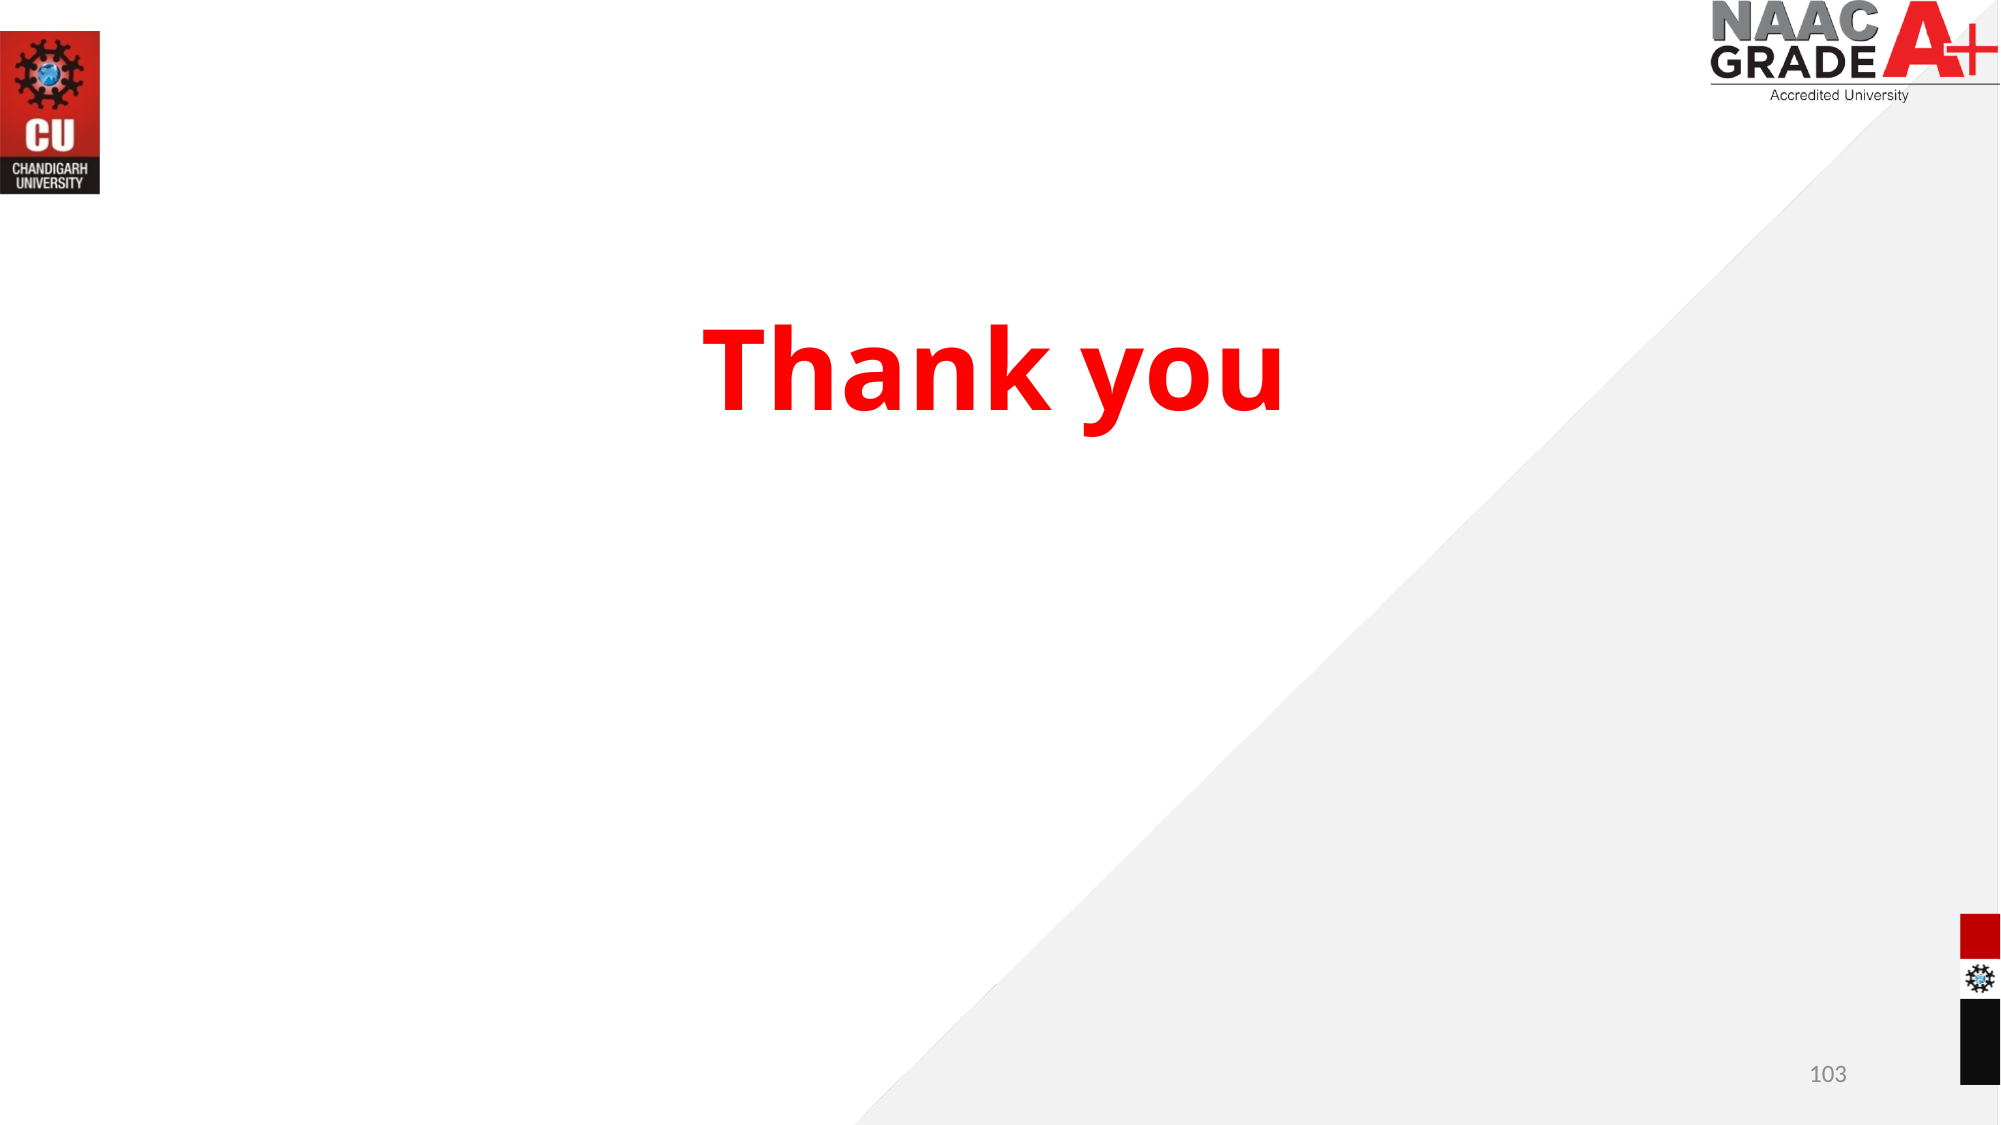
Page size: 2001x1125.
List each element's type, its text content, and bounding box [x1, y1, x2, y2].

picture [0, 0, 2001, 1125]
list Thank you [132, 306, 1858, 1020]
slide_number 103 [1412, 1042, 1863, 1103]
